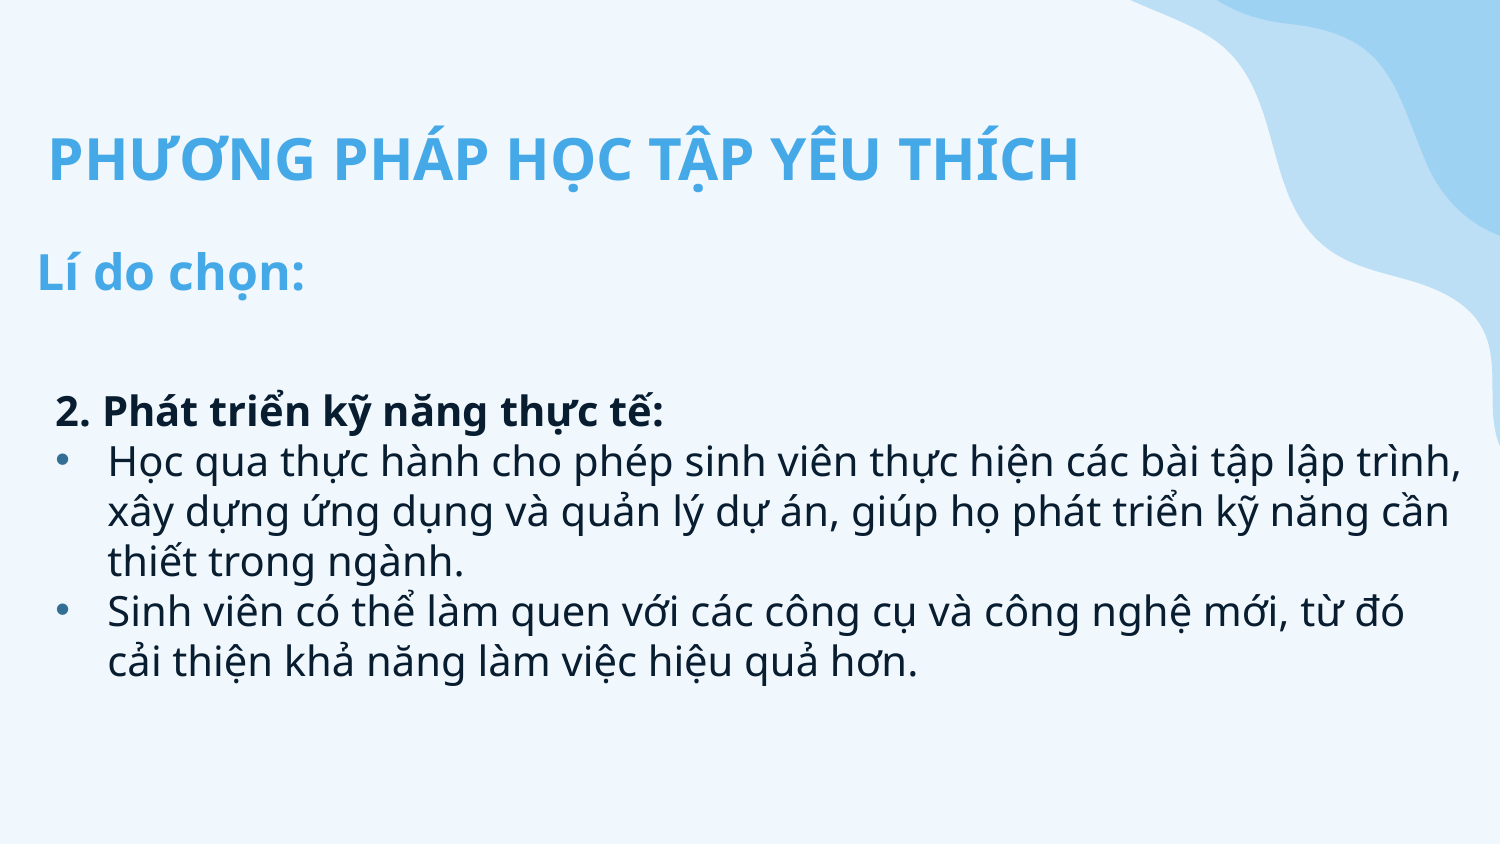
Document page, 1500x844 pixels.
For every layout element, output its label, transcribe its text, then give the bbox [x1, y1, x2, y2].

text_box 2. Phát triển kỹ năng thực tế: Học qua thực hành cho phép sinh viên thực hiện các bài tập lập trình, xây dựng ứng dụng và quản lý dự án, giúp họ phát triển kỹ năng cần thiết trong ngành. Sinh viên có thể làm quen với các công cụ và công nghệ mới, từ đó cải thiện khả năng làm việc hiệu quả hơn. [17, 345, 1483, 764]
title PHƯƠNG PHÁP HỌC TẬP YÊU THÍCH [32, 80, 1299, 234]
text_box Lí do chọn: [21, 233, 321, 309]
